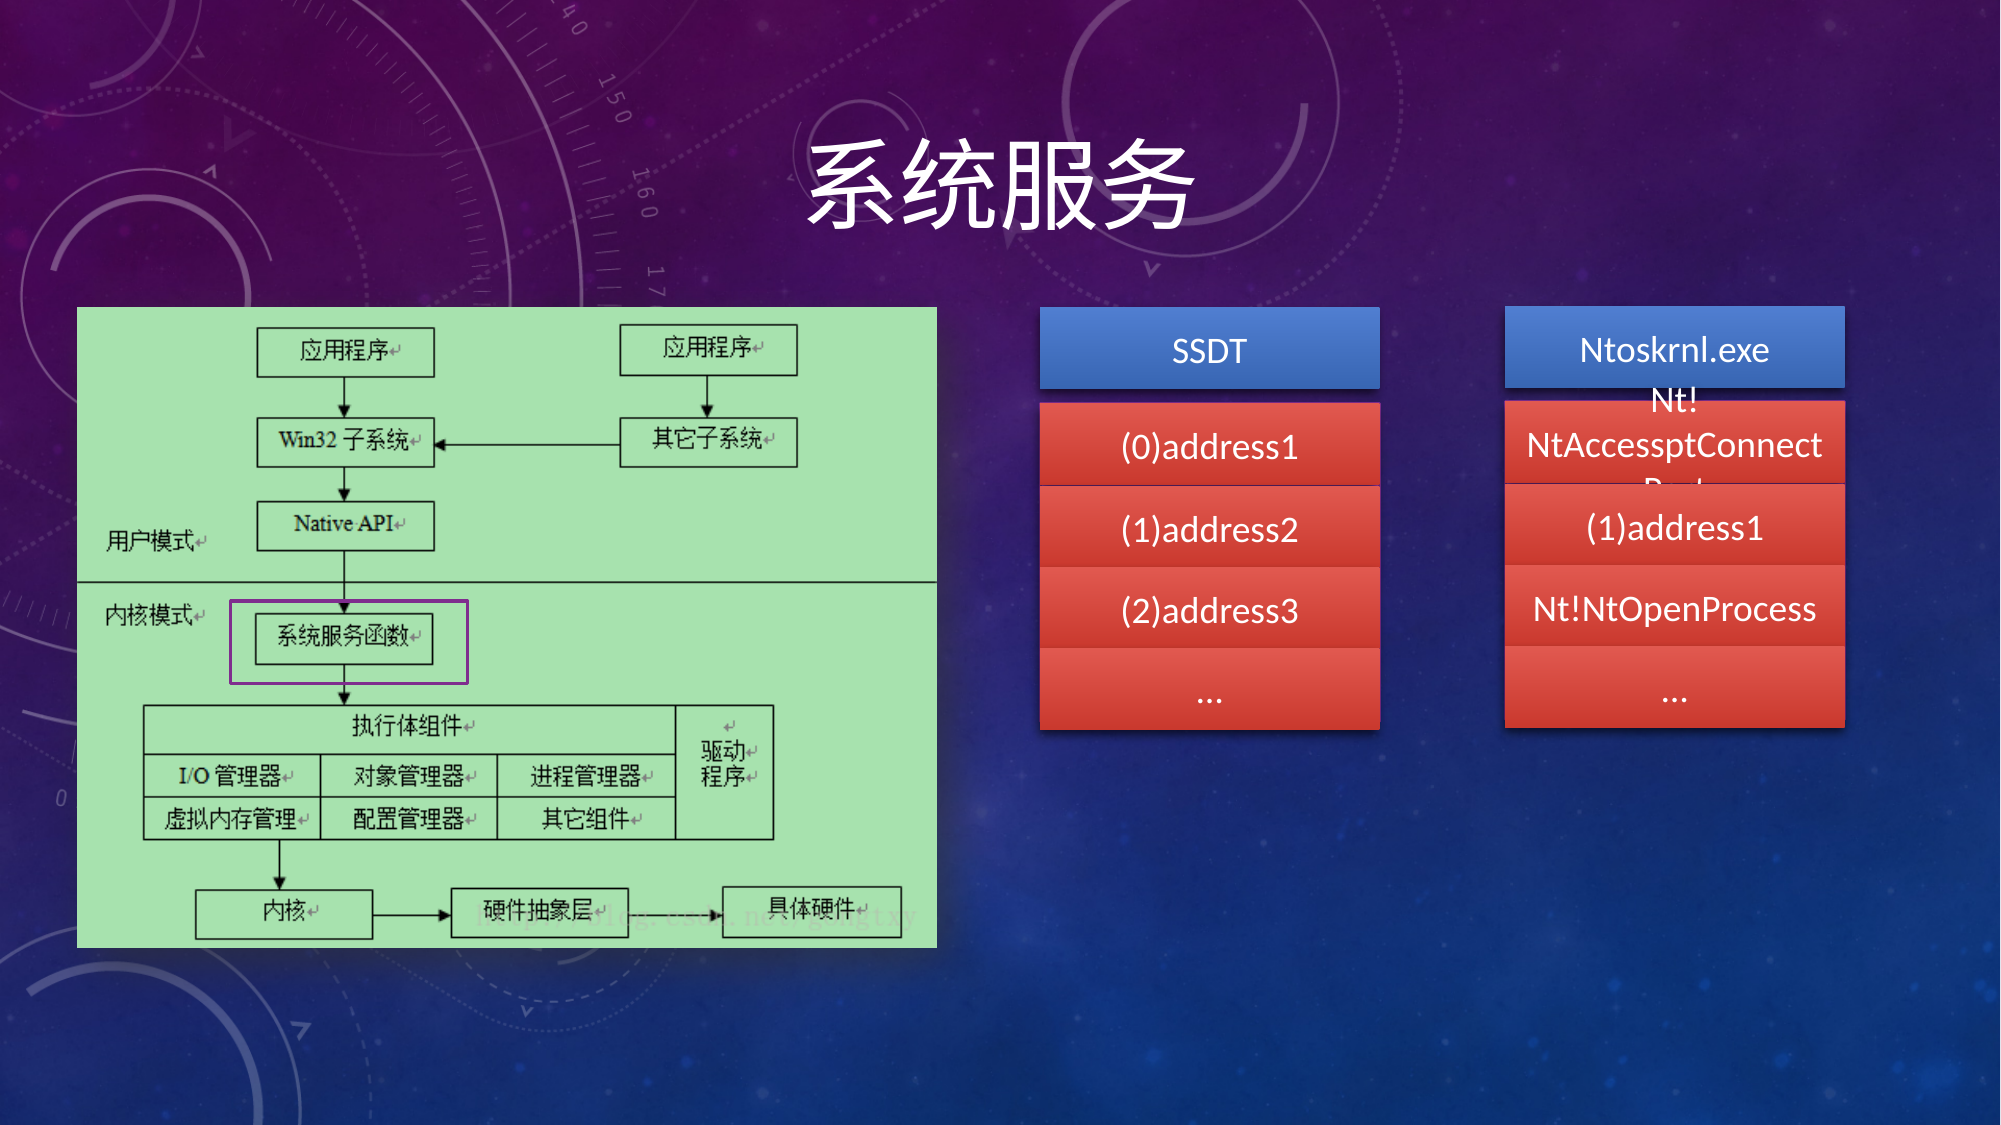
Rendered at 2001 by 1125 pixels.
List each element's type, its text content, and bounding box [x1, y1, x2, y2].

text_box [77, 307, 937, 948]
title 系统服务 [409, 92, 1591, 250]
text_box Nt!NtOpenProcess [1505, 565, 1845, 645]
text_box (1)address1 [1505, 484, 1845, 564]
text_box (2)address3 [1040, 567, 1380, 647]
text_box Ntoskrnl.exe [1505, 306, 1845, 388]
text_box … [1040, 648, 1380, 730]
text_box (1)address2 [1040, 486, 1380, 566]
text_box (0)address1 [1040, 403, 1380, 485]
text_box … [1505, 646, 1845, 728]
picture [0, 0, 2001, 1125]
text_box Nt!NtAccessptConnectPort [1505, 401, 1845, 483]
text_box SSDT [1040, 307, 1380, 389]
